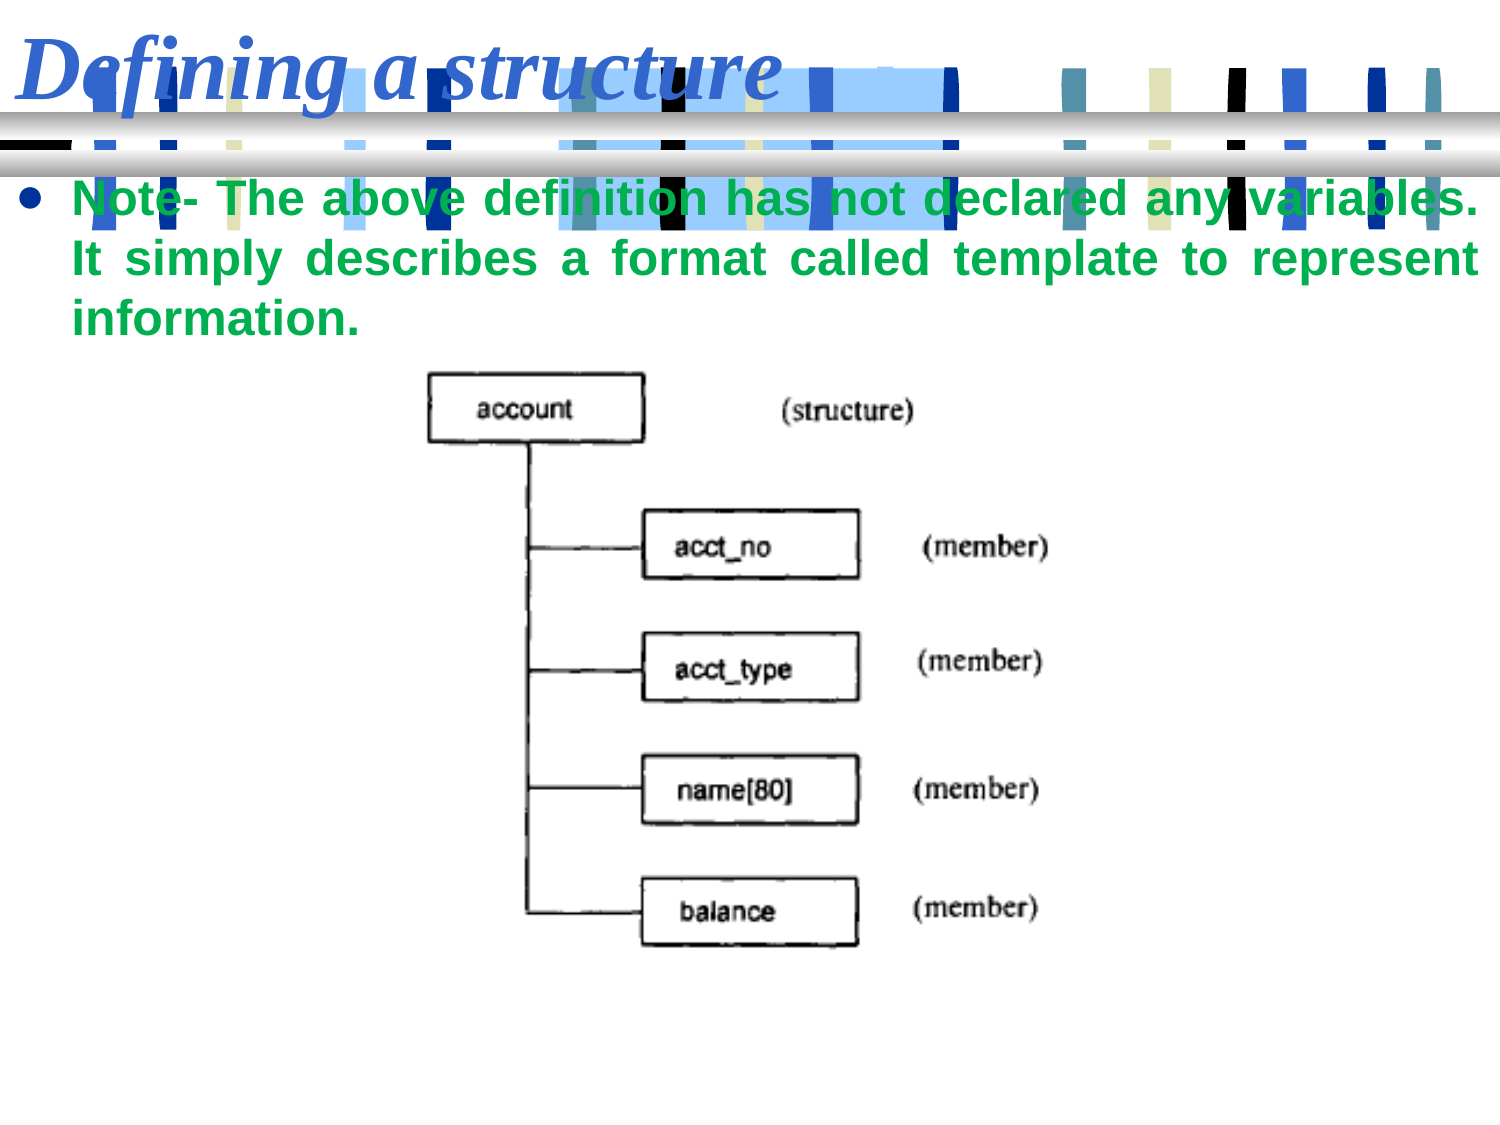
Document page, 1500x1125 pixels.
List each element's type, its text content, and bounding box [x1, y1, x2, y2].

picture [384, 335, 1076, 978]
title Defining a structure [0, 0, 1495, 125]
list Note- The above definition has not declared any variables. It simply describes a format called template to represent information. [0, 157, 1495, 1125]
